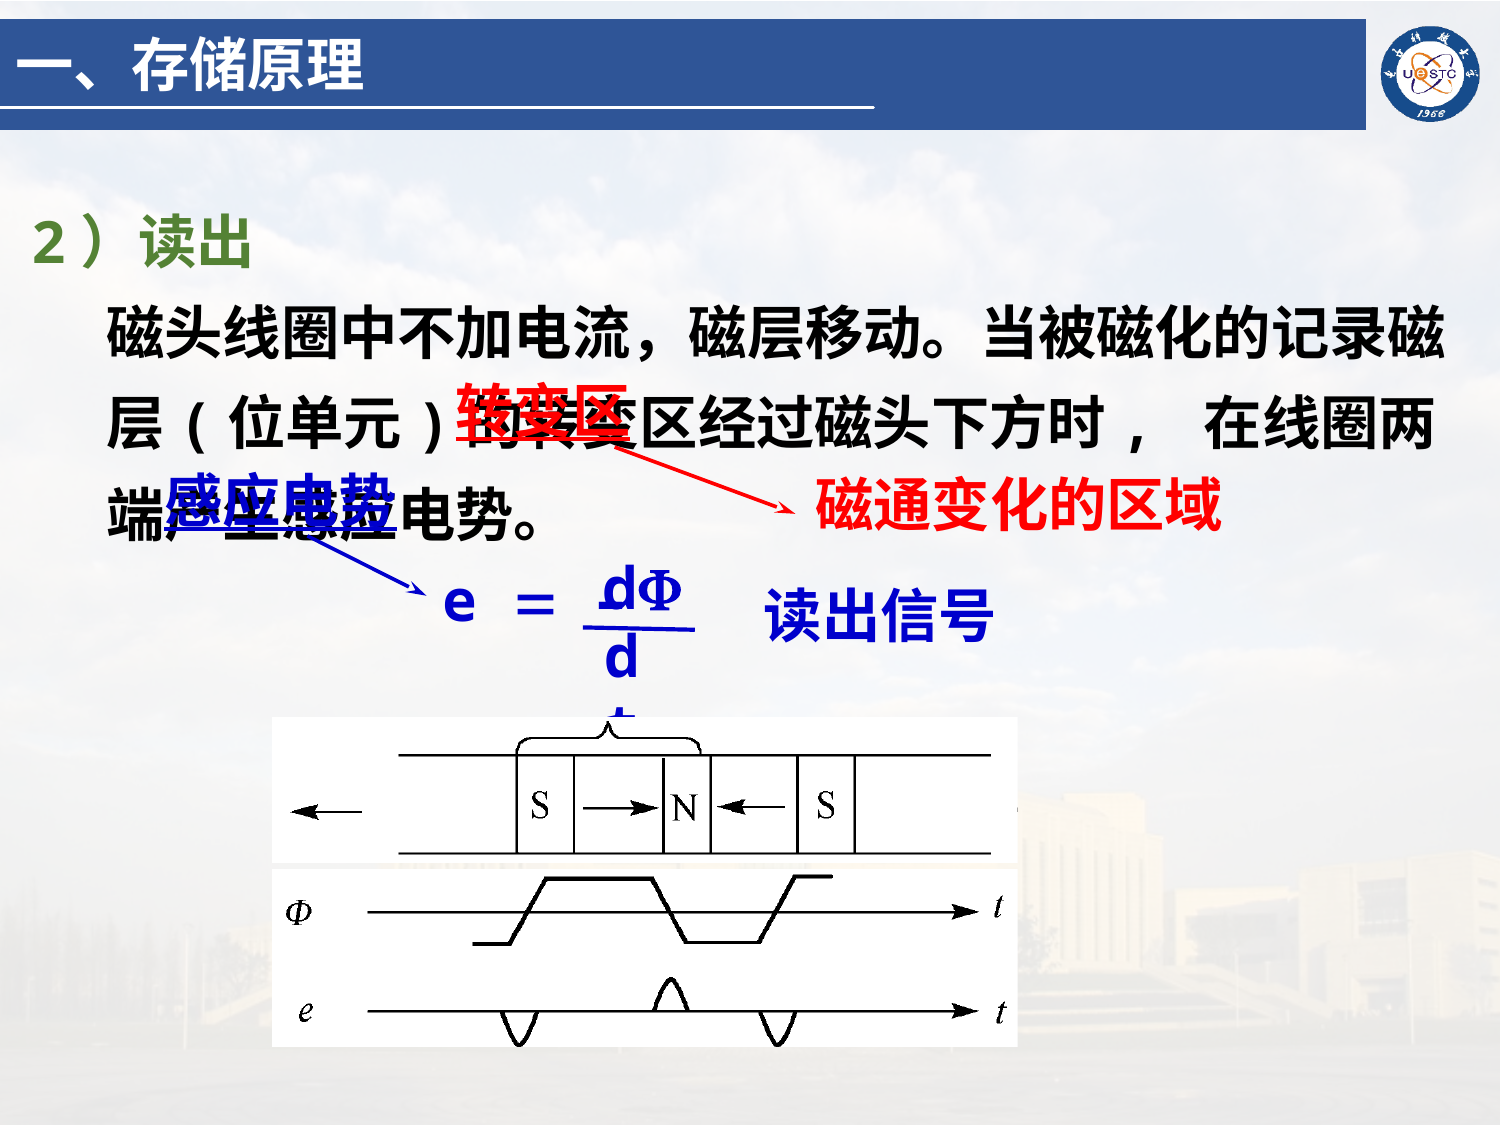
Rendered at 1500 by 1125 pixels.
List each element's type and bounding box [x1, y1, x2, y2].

picture [0, 0, 1500, 1125]
text_box [427, 543, 702, 699]
